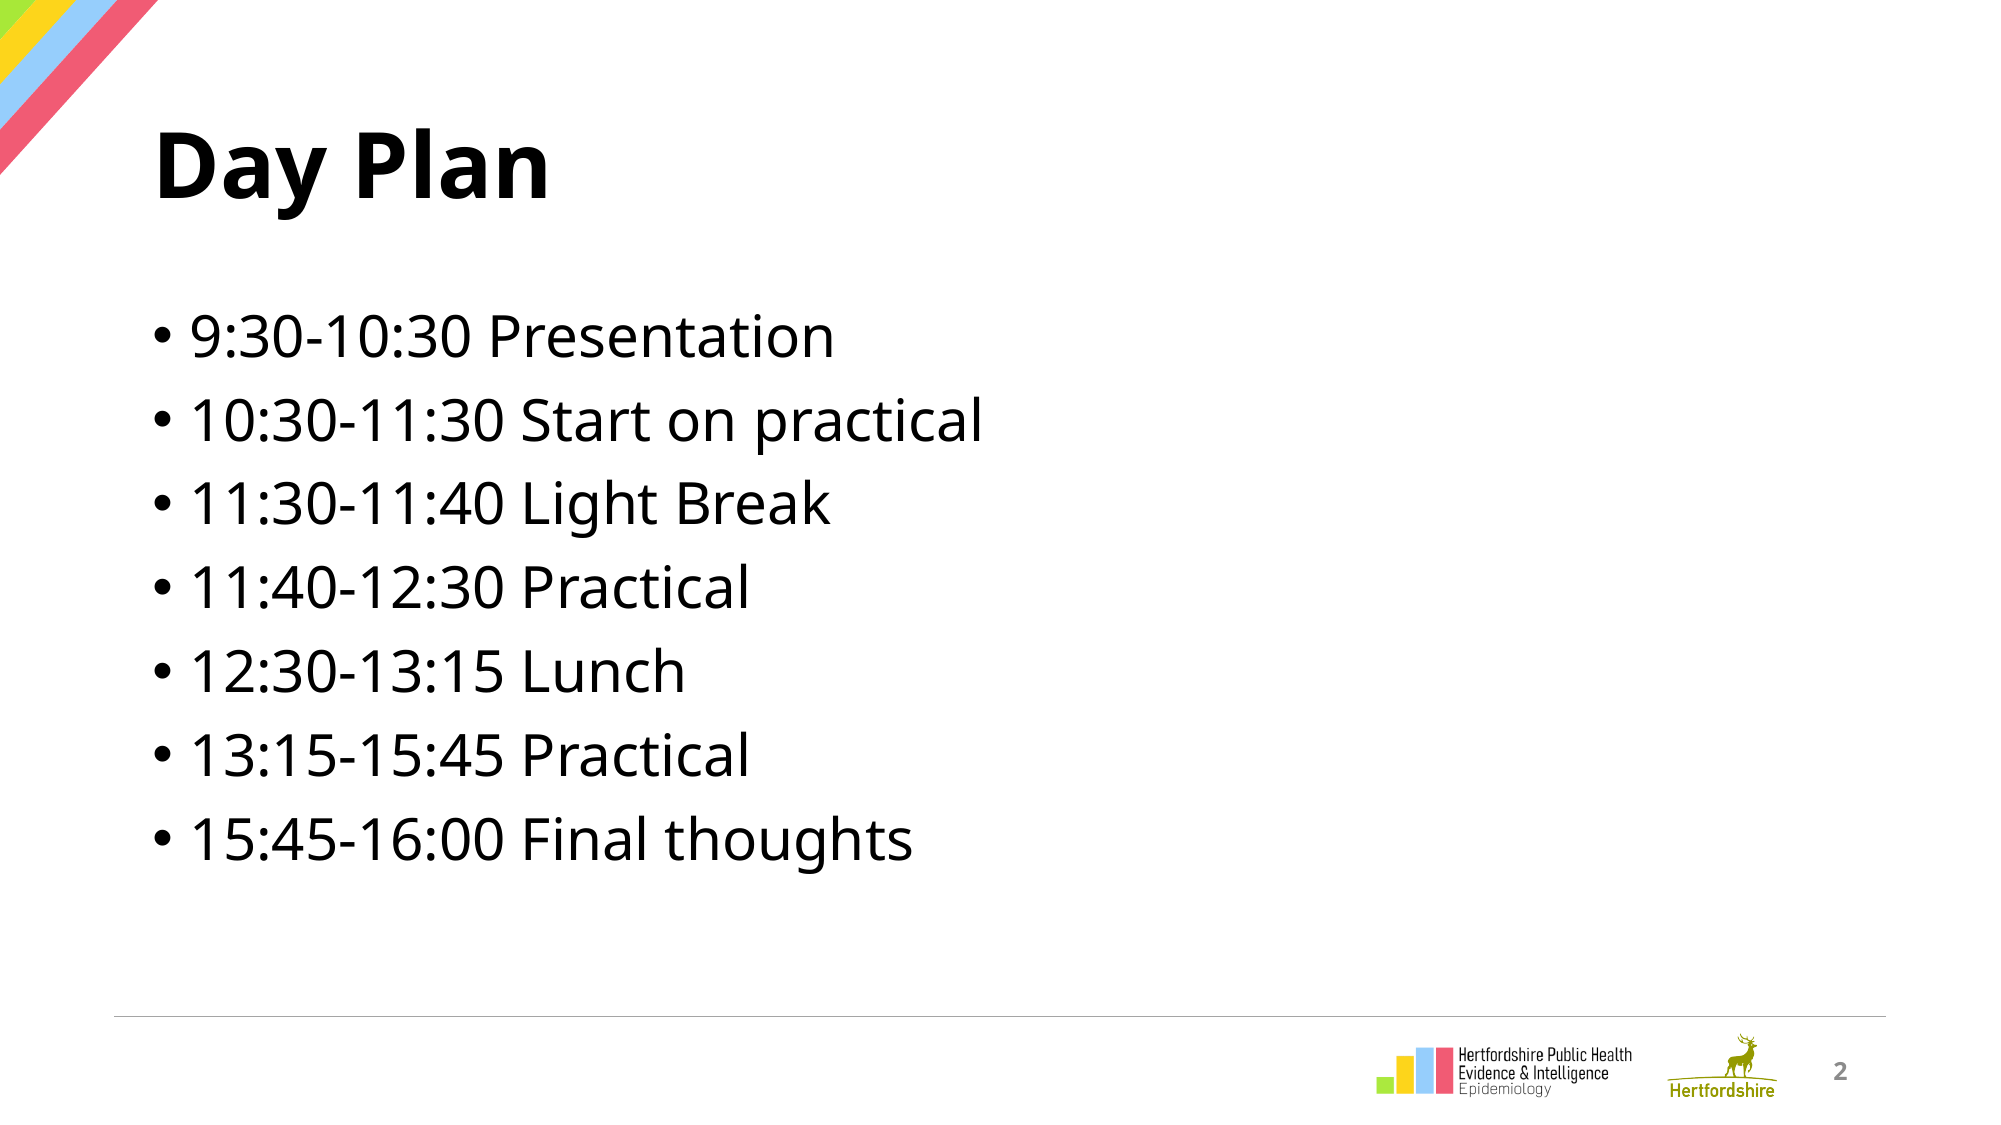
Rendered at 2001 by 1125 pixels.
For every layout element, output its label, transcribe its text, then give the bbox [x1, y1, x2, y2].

slide_number 2 [1412, 1042, 1863, 1103]
picture [1371, 1042, 1804, 1125]
picture [1640, 1017, 1804, 1042]
list 9:30-10:30 Presentation 10:30-11:30 Start on practical 11:30-11:40 Light Break 11:40-12:30 Practical 12:30-13:15 Lunch 13:15-15:45 Practical 15:45-16:00 Final thoughts [137, 299, 1863, 1014]
title Day Plan [137, 59, 1863, 278]
